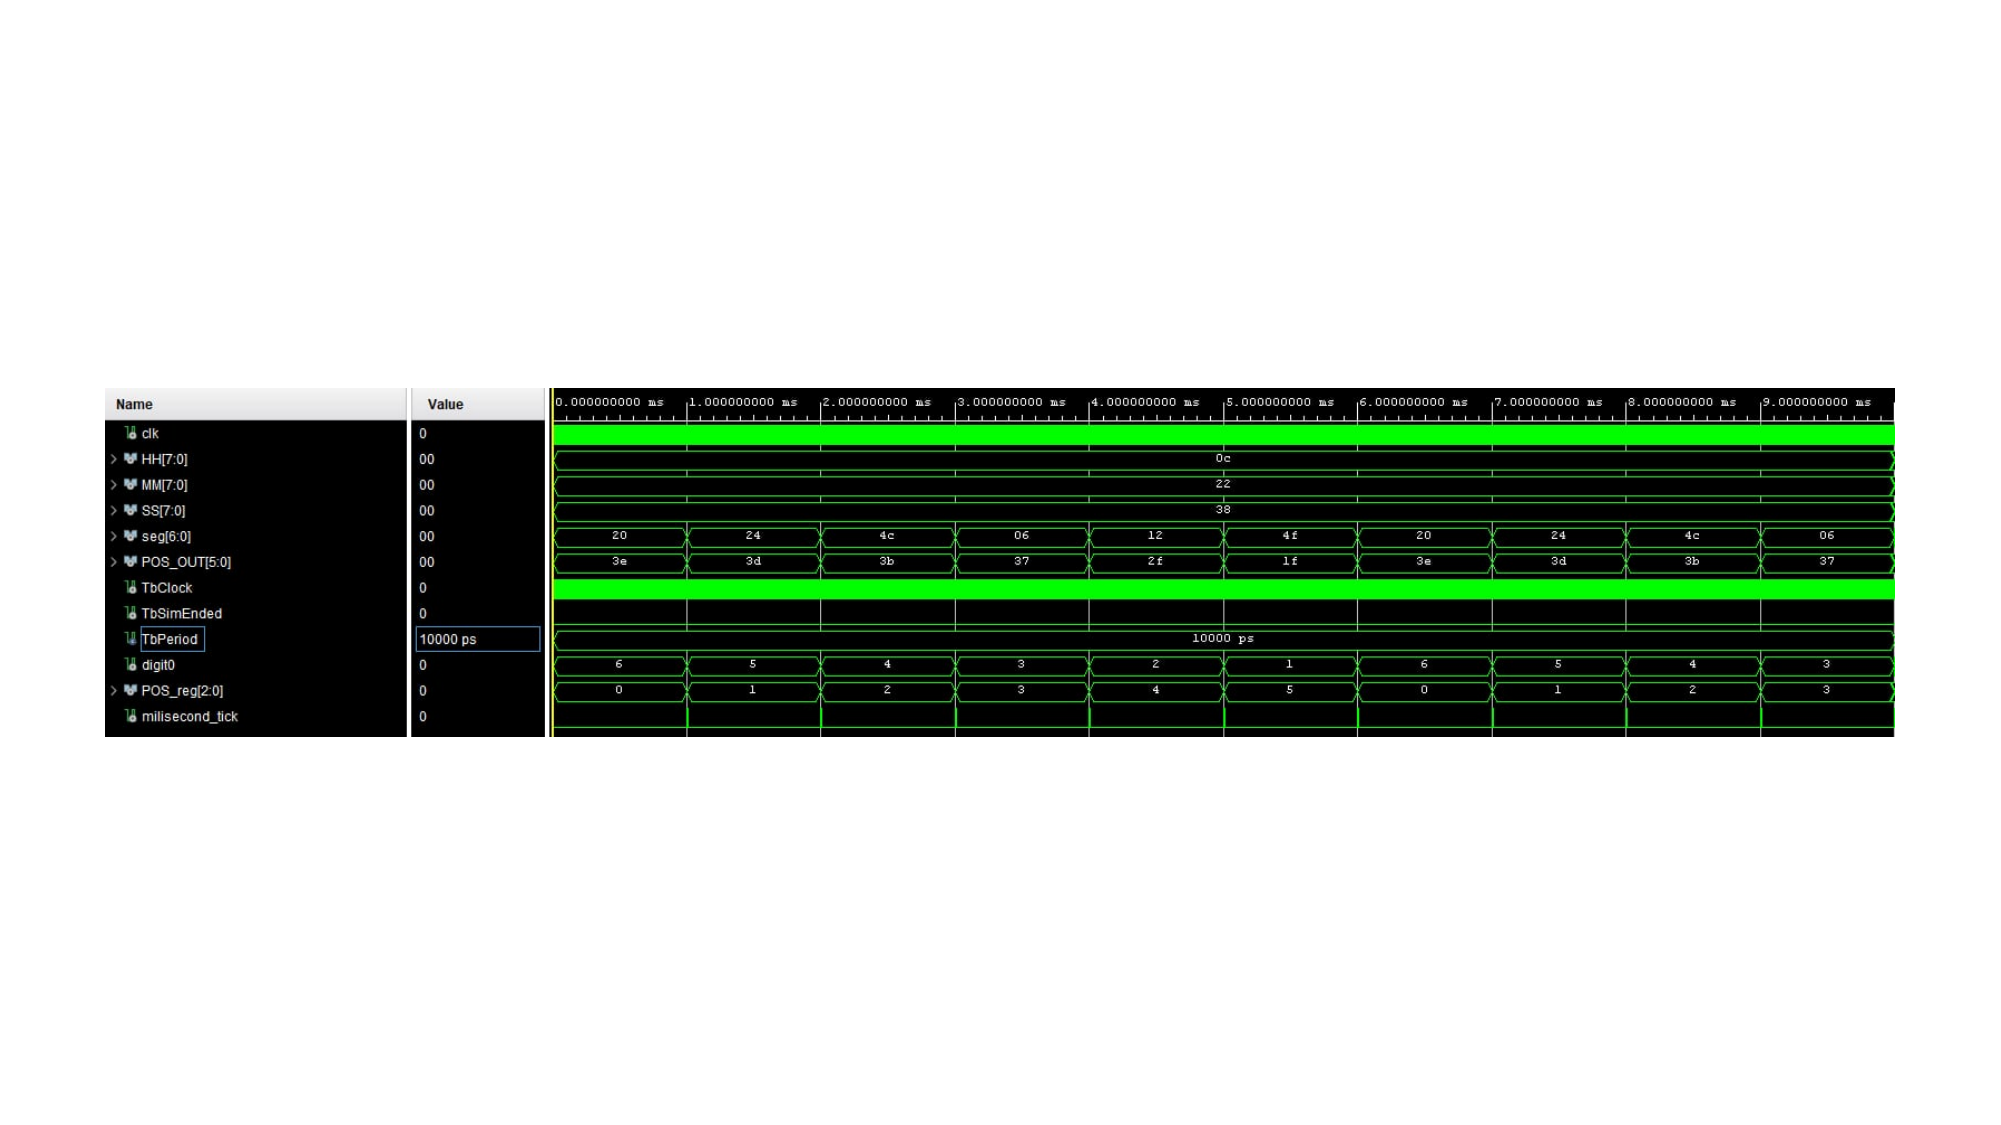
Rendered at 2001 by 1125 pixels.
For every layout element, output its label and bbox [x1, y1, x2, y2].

list [104, 387, 1895, 738]
